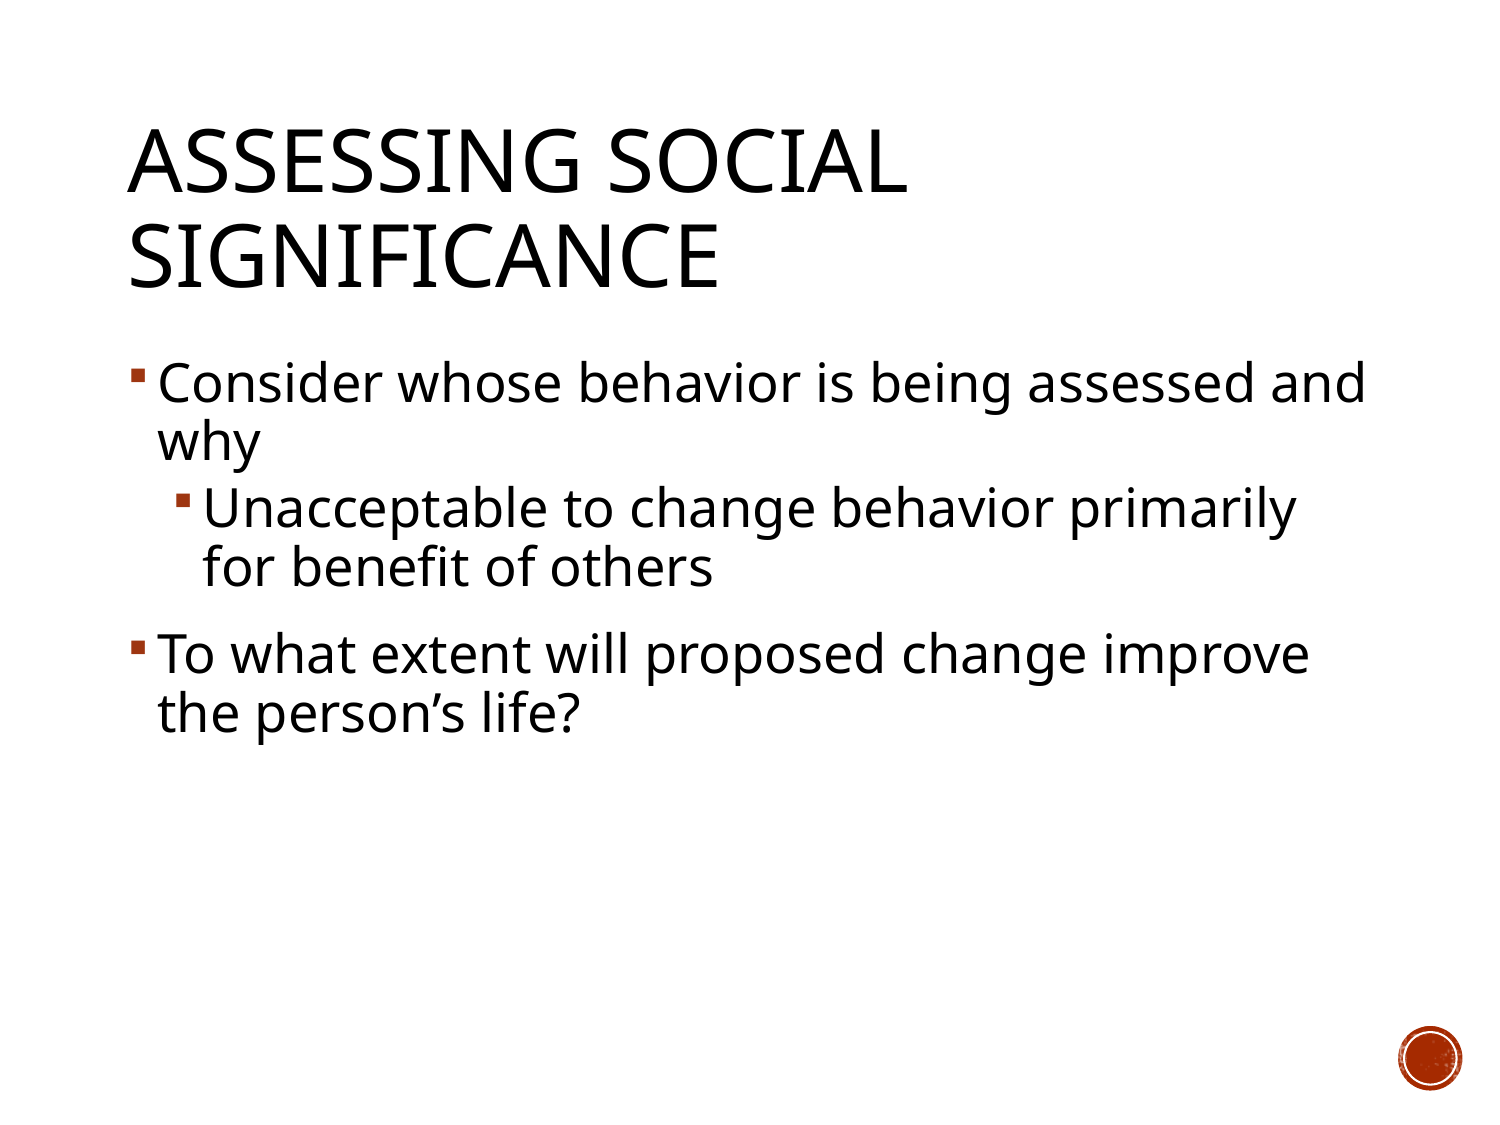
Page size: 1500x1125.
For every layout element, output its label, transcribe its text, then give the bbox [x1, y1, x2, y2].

list Consider whose behavior is being assessed and why Unacceptable to change behavior primarily for benefit of others To what extent will proposed change improve the person’s life? [112, 348, 1388, 1013]
title Assessing Social Significance [112, 79, 1388, 344]
